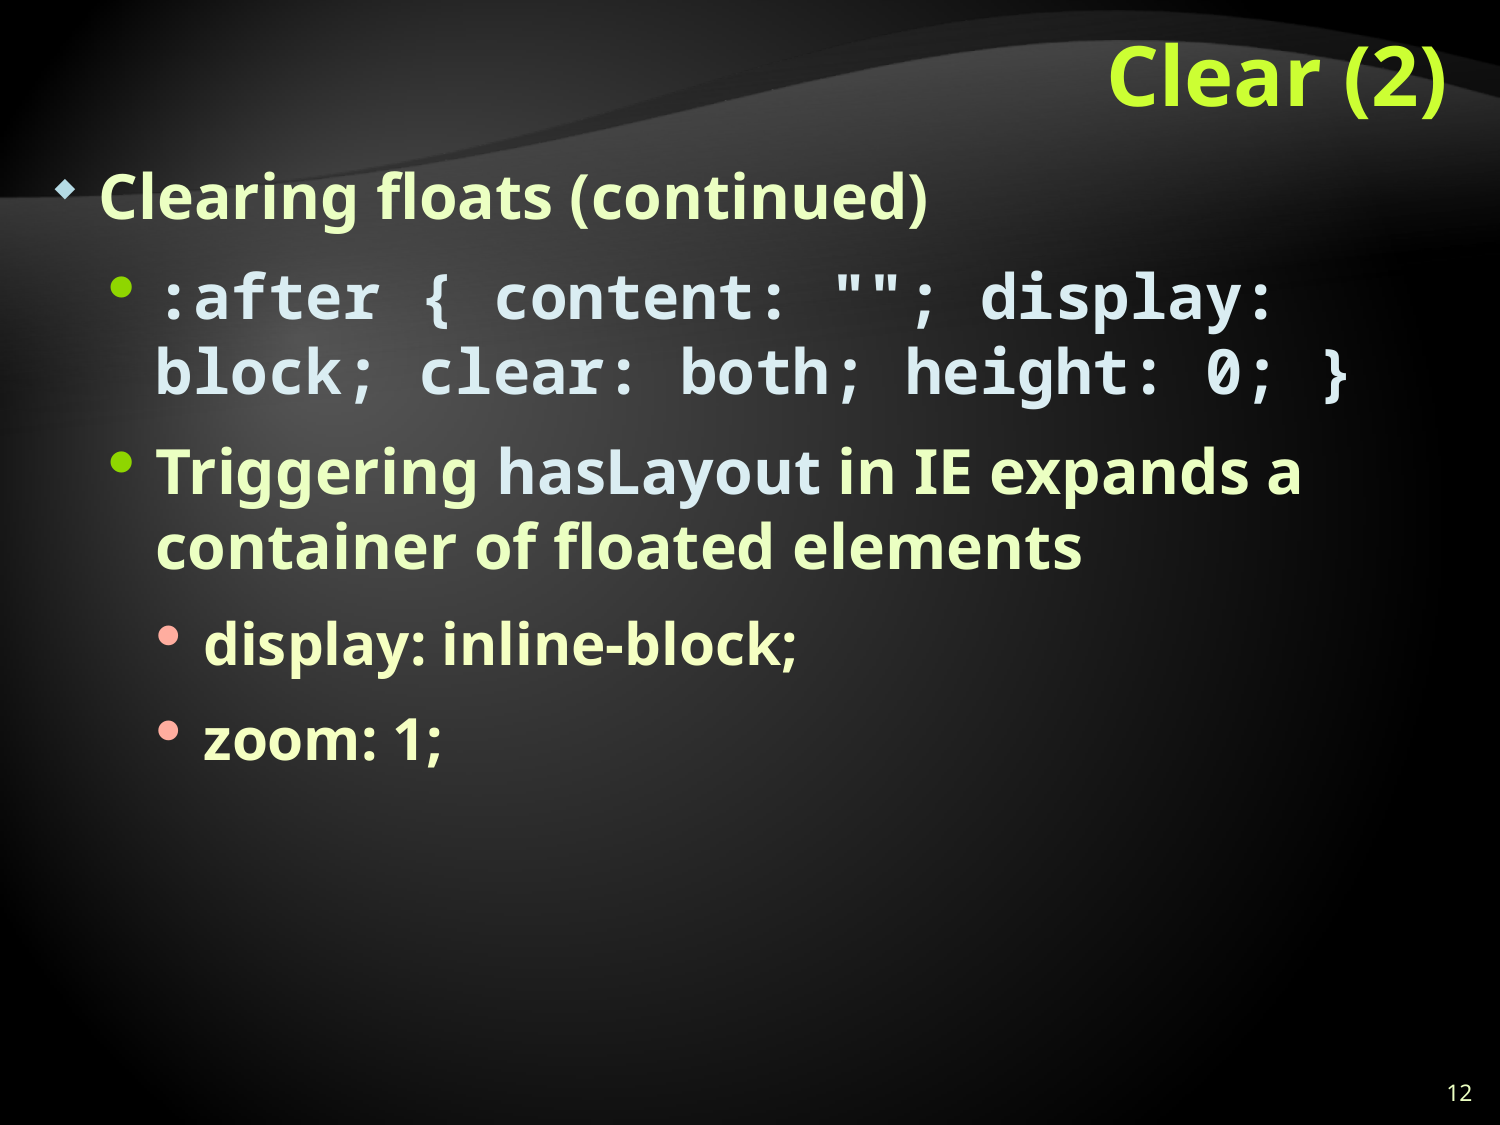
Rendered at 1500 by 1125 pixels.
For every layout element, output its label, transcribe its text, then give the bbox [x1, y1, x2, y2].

picture [0, 0, 1500, 1125]
list Clearing floats (continued) :after { content: ""; display: block; clear: both; height: 0; } Triggering hasLayout in IE expands a container of floated elements display: inline-block; zoom: 1; [37, 149, 1463, 1100]
slide_number 12 [1412, 1074, 1488, 1113]
title Clear (2) [300, 12, 1463, 149]
